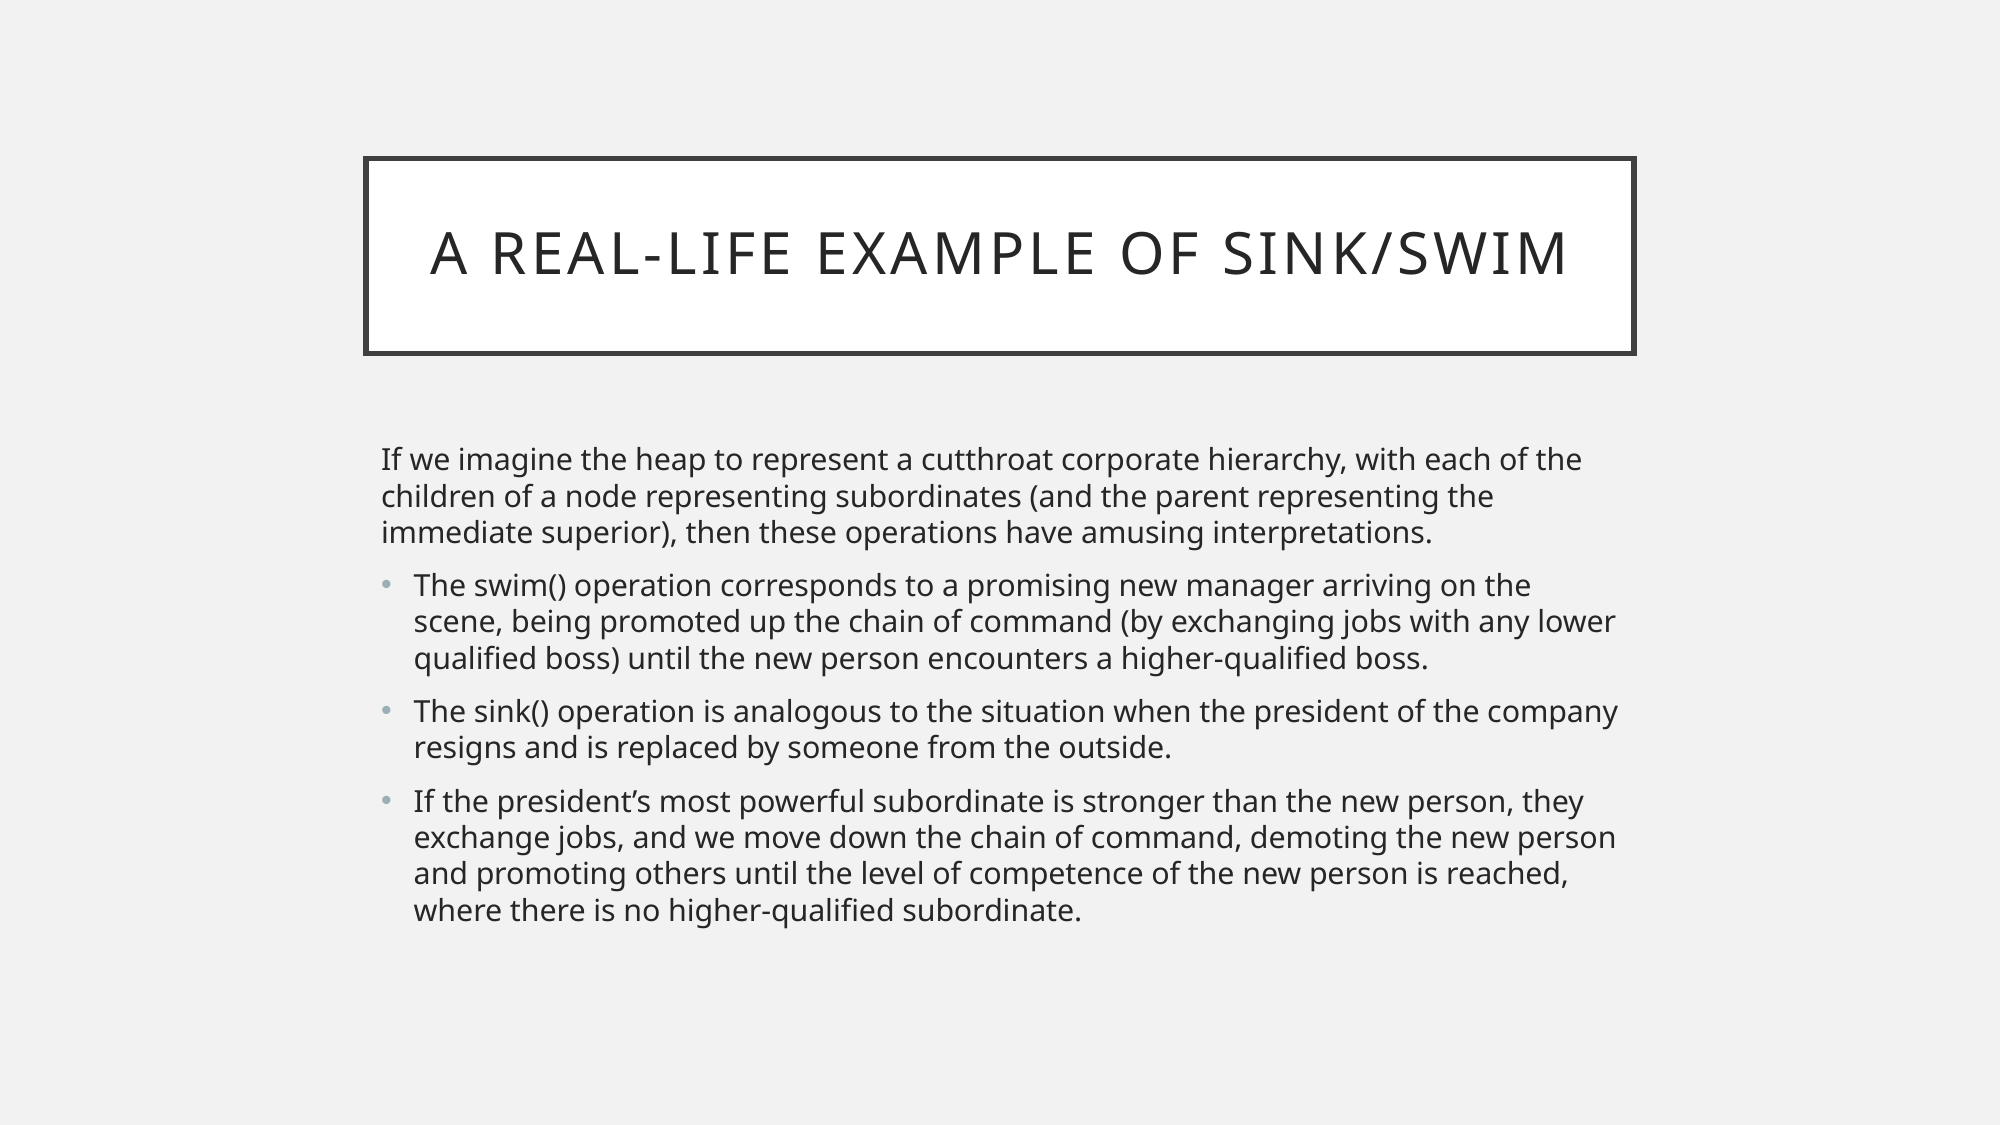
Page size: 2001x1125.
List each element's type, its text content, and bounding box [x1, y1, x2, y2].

title A real-Life Example of Sink/Swim [363, 156, 1637, 356]
list If we imagine the heap to represent a cutthroat corporate hierarchy, with each of the children of a node representing subordinates (and the parent representing the immediate superior), then these operations have amusing interpretations. The swim() operation corresponds to a promising new manager arriving on the scene, being promoted up the chain of command (by exchanging jobs with any lower qualified boss) until the new person encounters a higher-qualified boss. The sink() operation is analogous to the situation when the president of the company resigns and is replaced by someone from the outside. If the president’s most powerful subordinate is stronger than the new person, they exchange jobs, and we move down the chain of command, demoting the new person and promoting others until the level of competence of the new person is reached, where there is no higher-qualified subordinate. [366, 432, 1634, 942]
